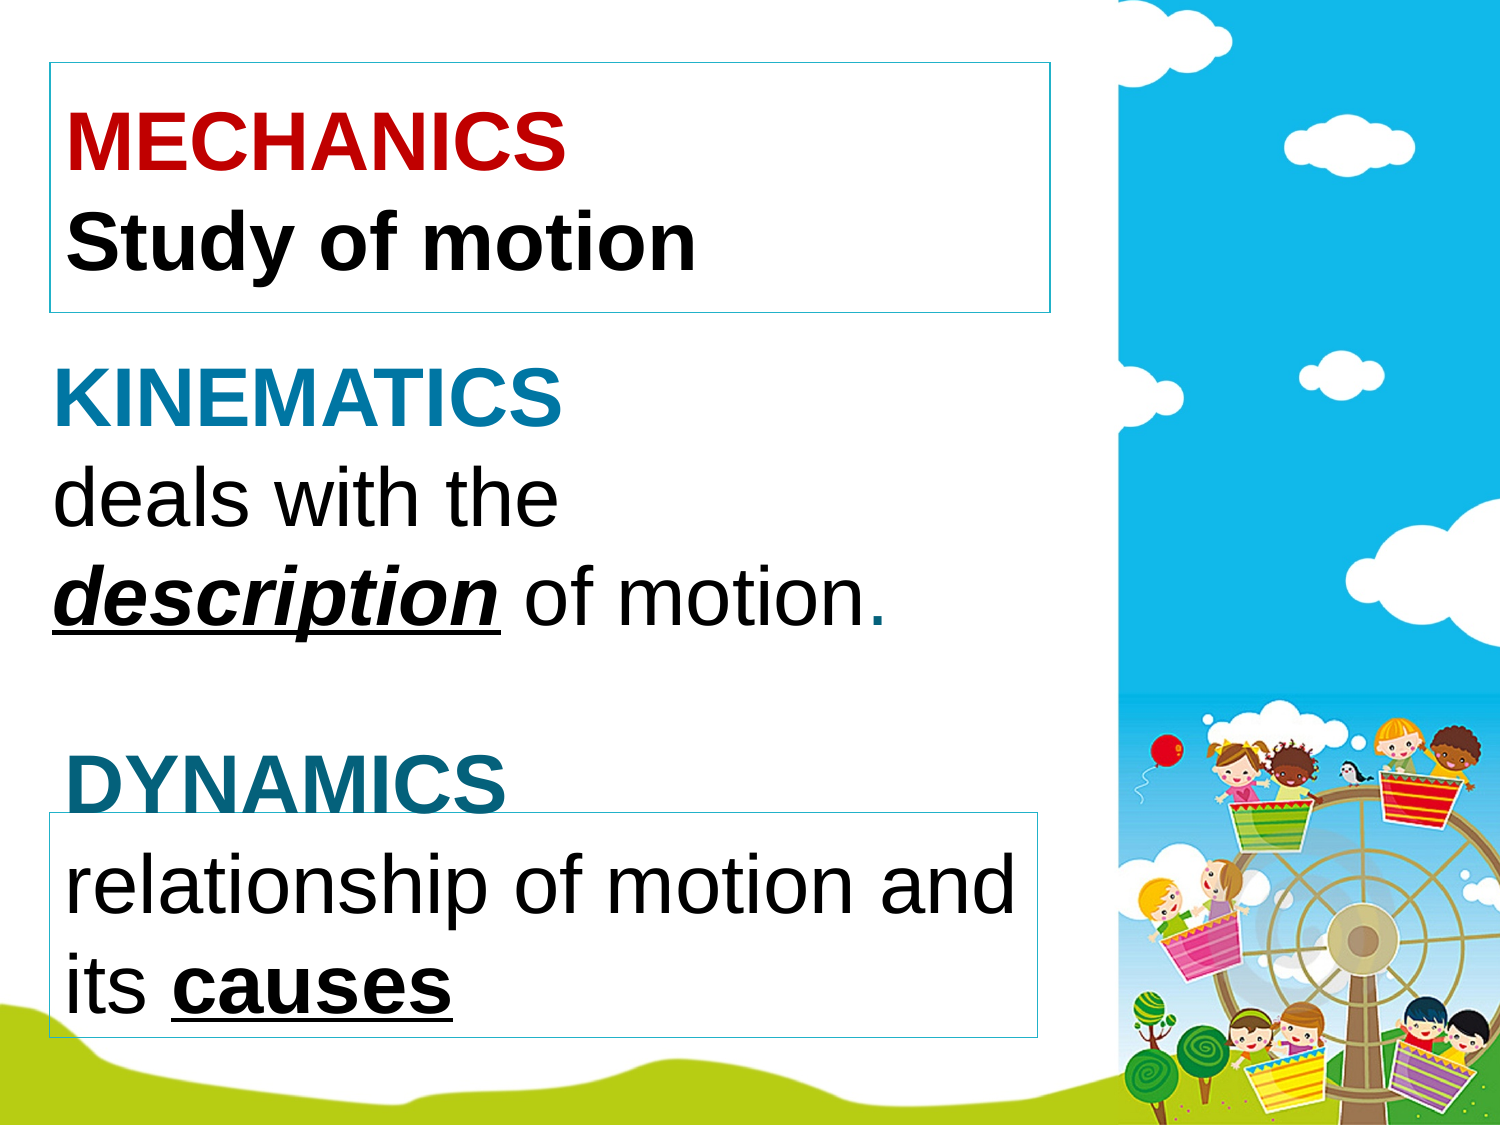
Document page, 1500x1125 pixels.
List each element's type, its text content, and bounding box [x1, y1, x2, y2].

picture [1283, 114, 1415, 178]
picture [0, 0, 1500, 1125]
picture [1345, 498, 1500, 647]
text_box KINEMATICS deals with the description of motion. [37, 324, 1038, 650]
picture [1298, 350, 1385, 401]
text_box DYNAMICS relationship of motion and its causes [49, 812, 1038, 1038]
text_box MECHANICS Study of motion [50, 62, 1050, 313]
